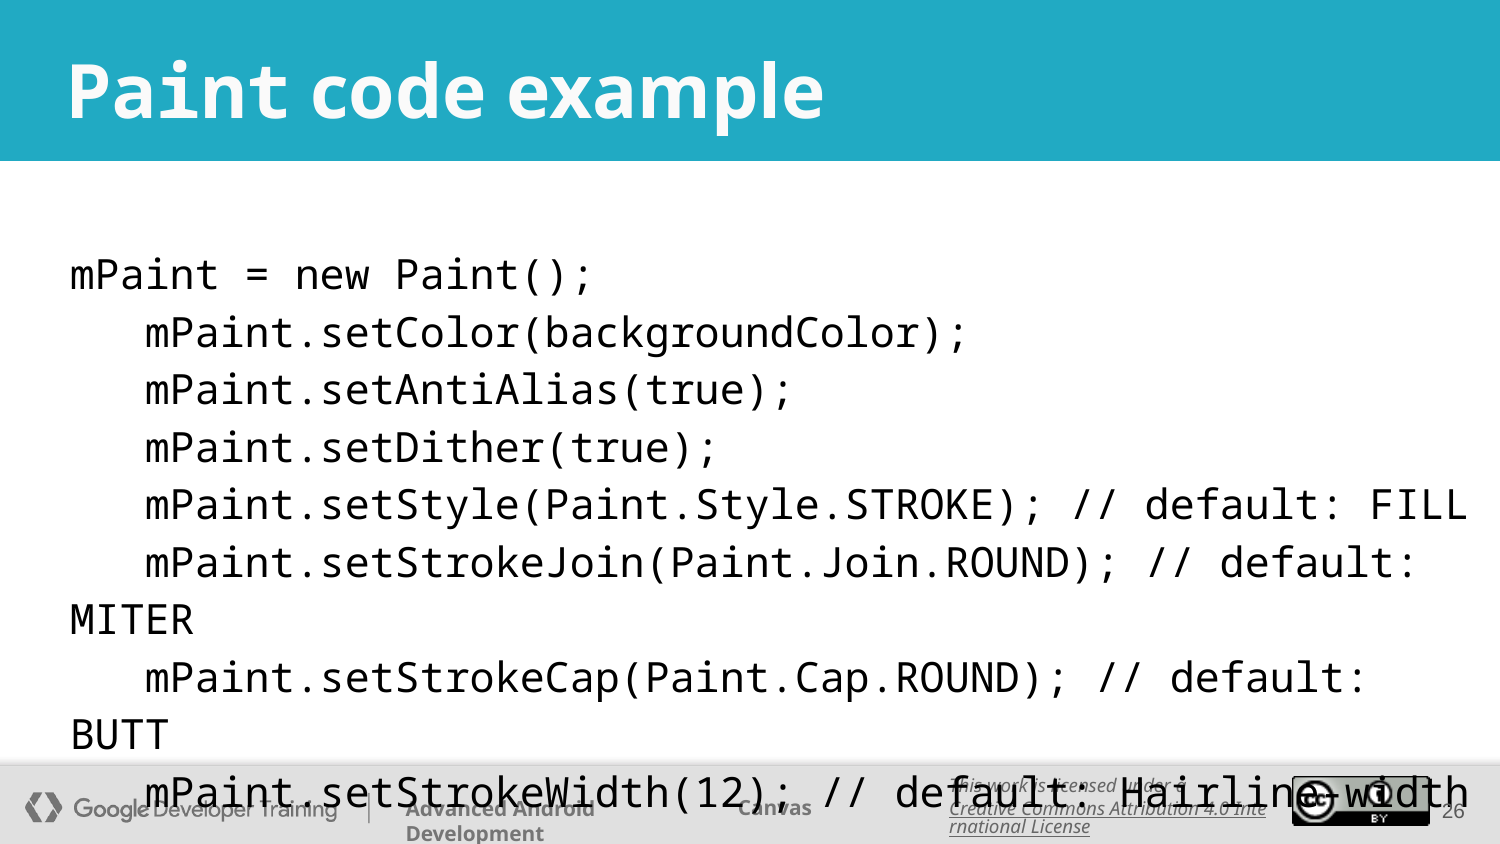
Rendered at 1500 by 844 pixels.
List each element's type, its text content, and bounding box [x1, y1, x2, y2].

slide_number ‹#› [1389, 777, 1480, 842]
title Paint code example [51, 28, 1449, 122]
list mPaint = new Paint(); mPaint.setColor(backgroundColor); mPaint.setAntiAlias(true); mPaint.setDither(true); mPaint.setStyle(Paint.Style.STROKE); // default: FILL mPaint.setStrokeJoin(Paint.Join.ROUND); // default: MITER mPaint.setStrokeCap(Paint.Cap.ROUND); // default: BUTT mPaint.setStrokeWidth(12); // default: Hairline-width [54, 198, 1500, 732]
picture [0, 161, 1500, 844]
